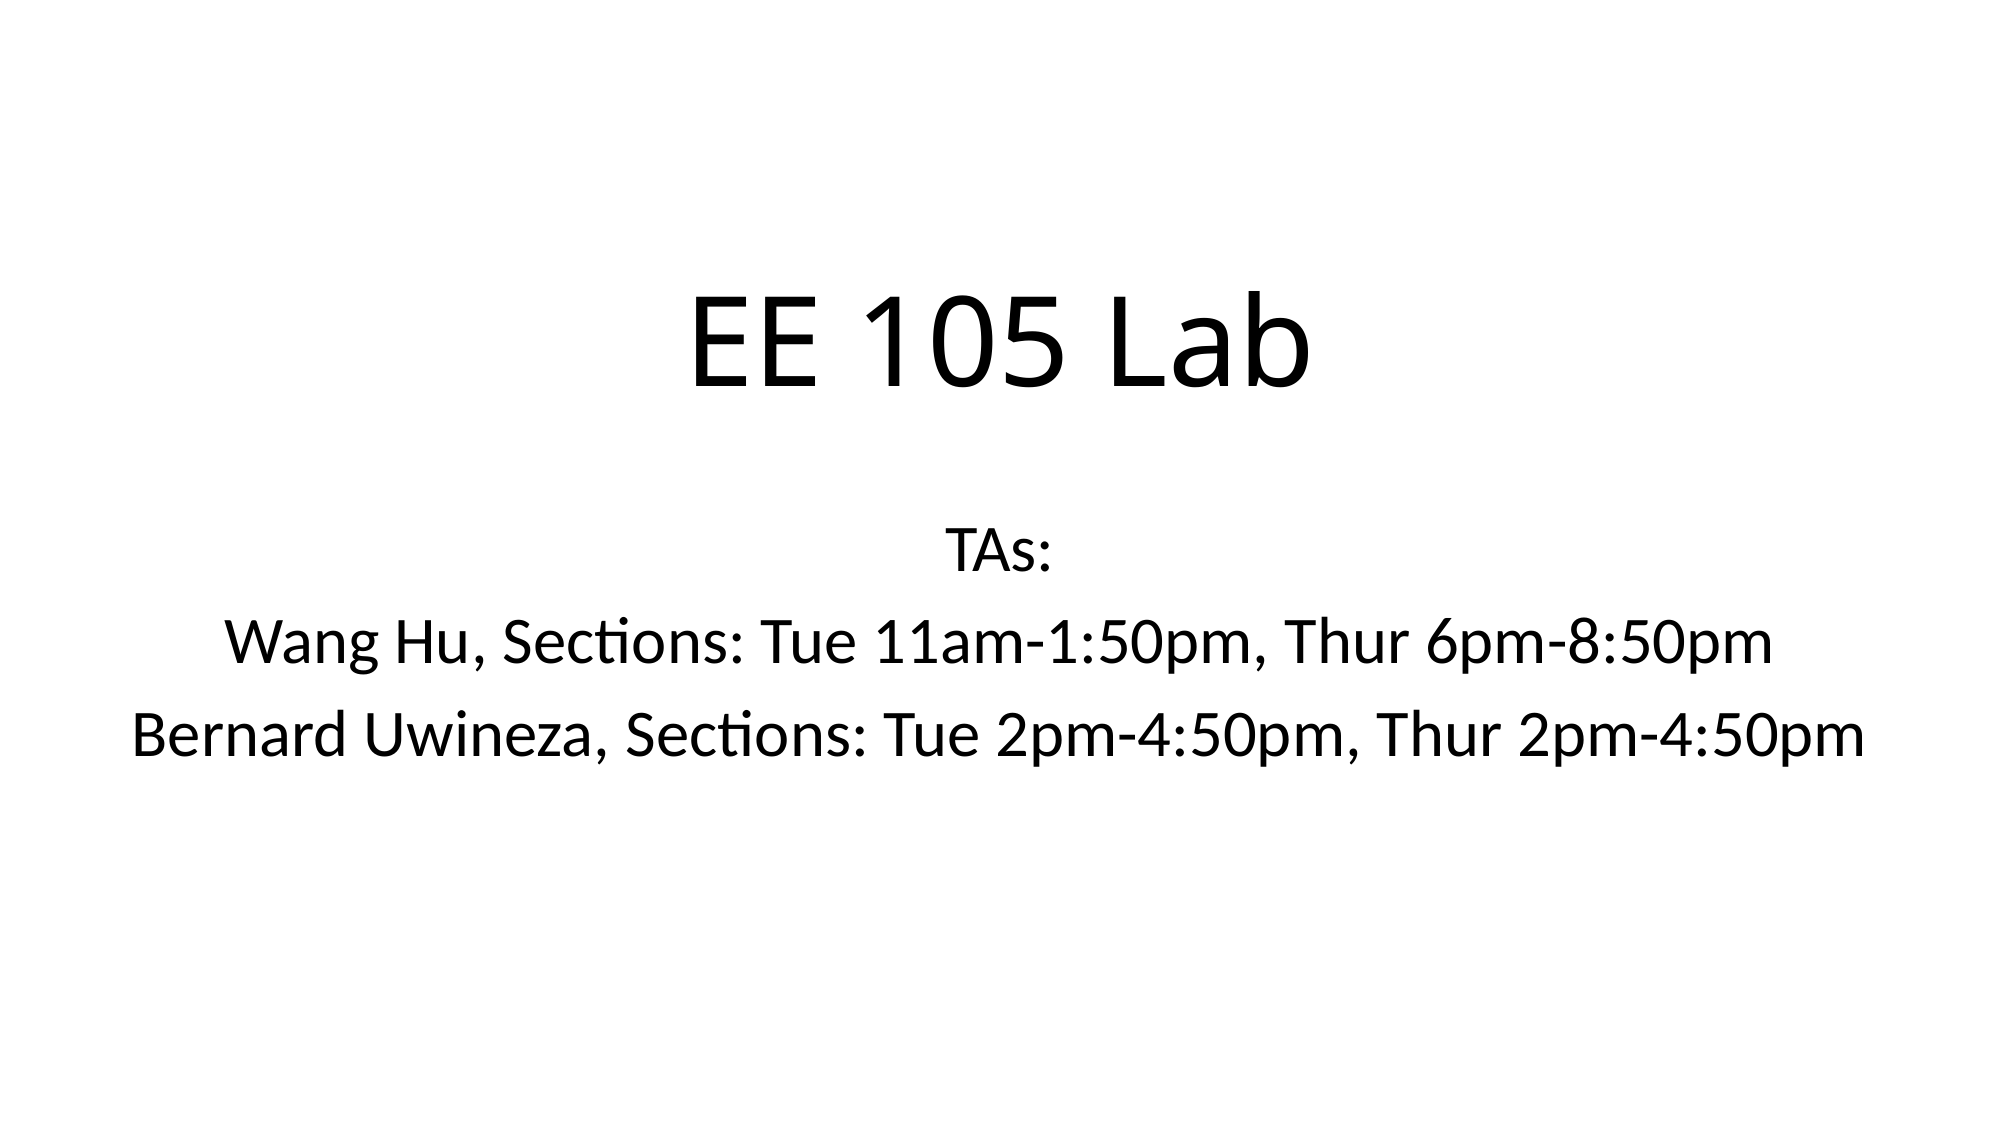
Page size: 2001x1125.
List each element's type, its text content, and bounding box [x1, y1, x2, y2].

title EE 105 Lab [249, 239, 1750, 421]
subtitle TAs: Wang Hu, Sections: Tue 11am-1:50pm, Thur 6pm-8:50pm Bernard Uwineza, Sections: Tue 2pm-4:50pm, Thur 2pm-4:50pm [83, 505, 1917, 913]
